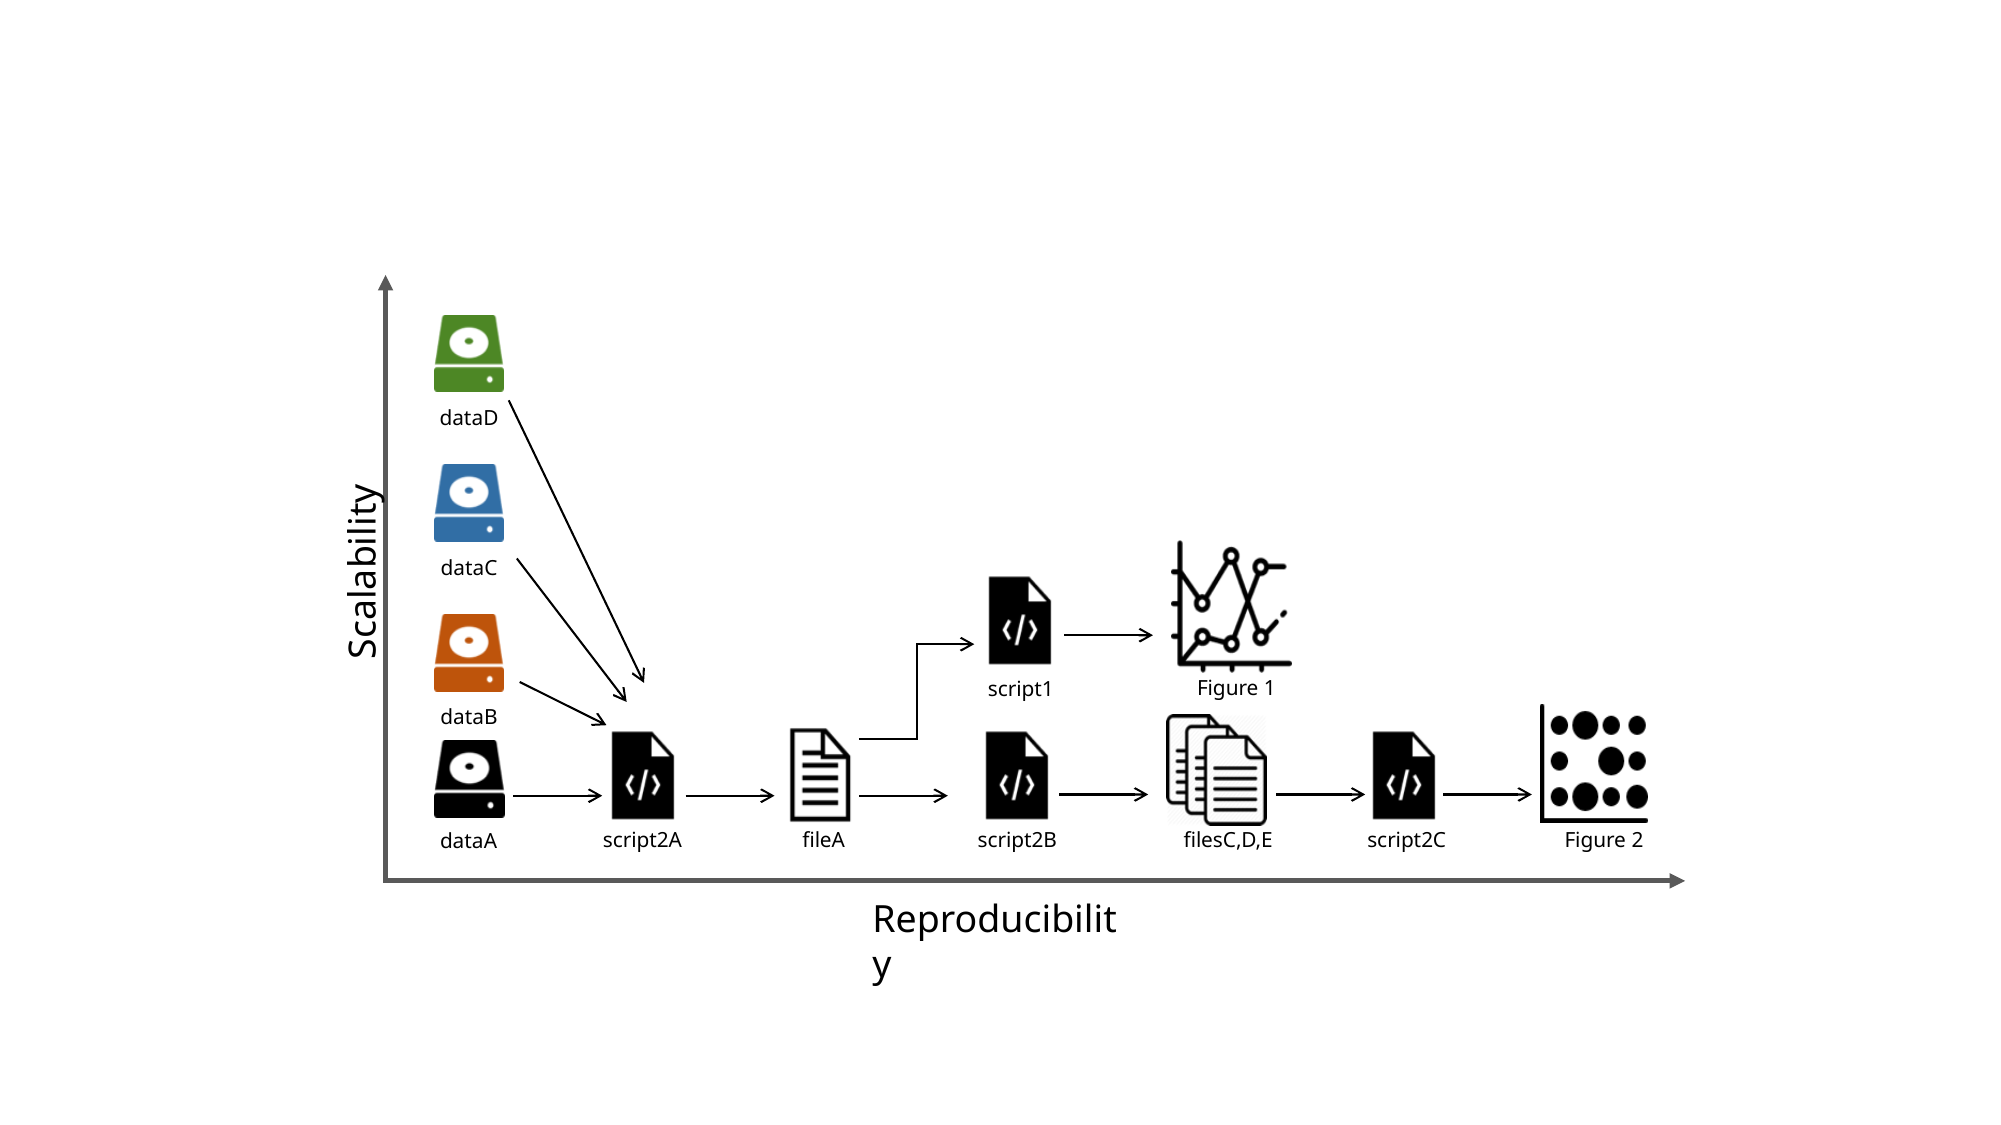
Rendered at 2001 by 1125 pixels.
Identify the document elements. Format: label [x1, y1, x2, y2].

text_box [516, 683, 627, 702]
text_box [508, 400, 644, 683]
text_box [330, 274, 1686, 949]
picture [434, 614, 504, 692]
picture [434, 464, 504, 542]
text_box [519, 702, 607, 726]
picture [434, 315, 504, 392]
